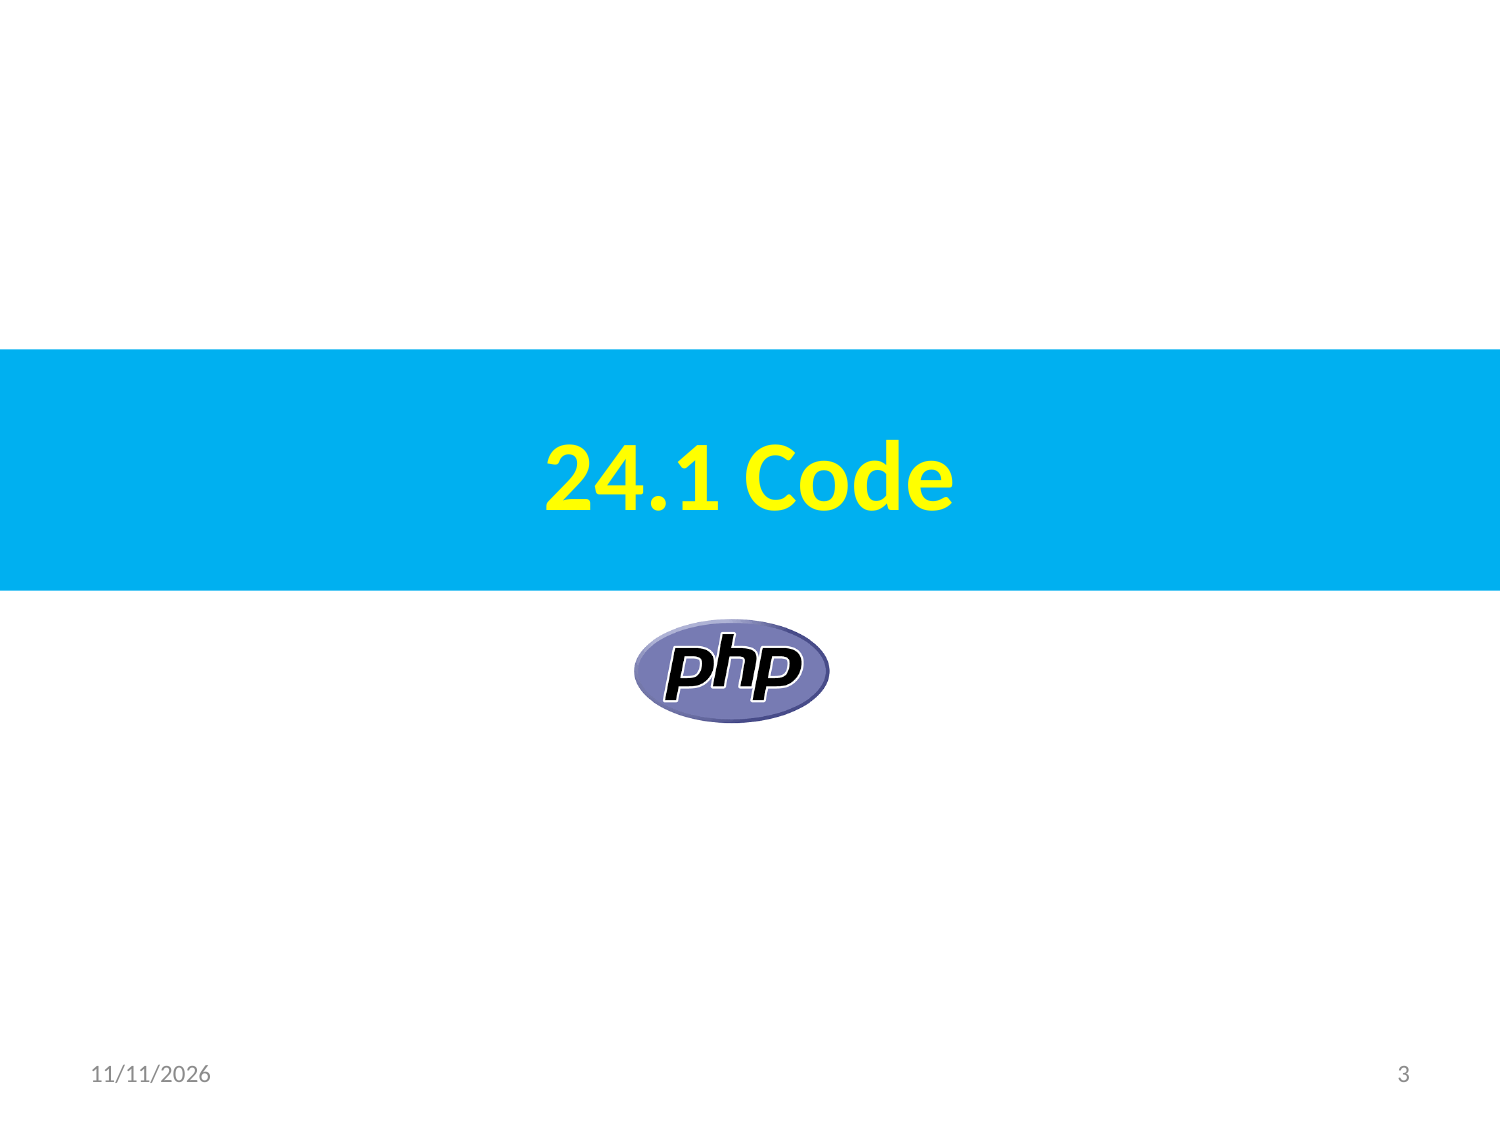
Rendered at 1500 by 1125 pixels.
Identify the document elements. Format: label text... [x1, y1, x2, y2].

title 24.1 Code [0, 349, 1500, 591]
slide_number 3 [1074, 1042, 1425, 1103]
picture [630, 616, 833, 726]
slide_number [75, 1042, 425, 1103]
